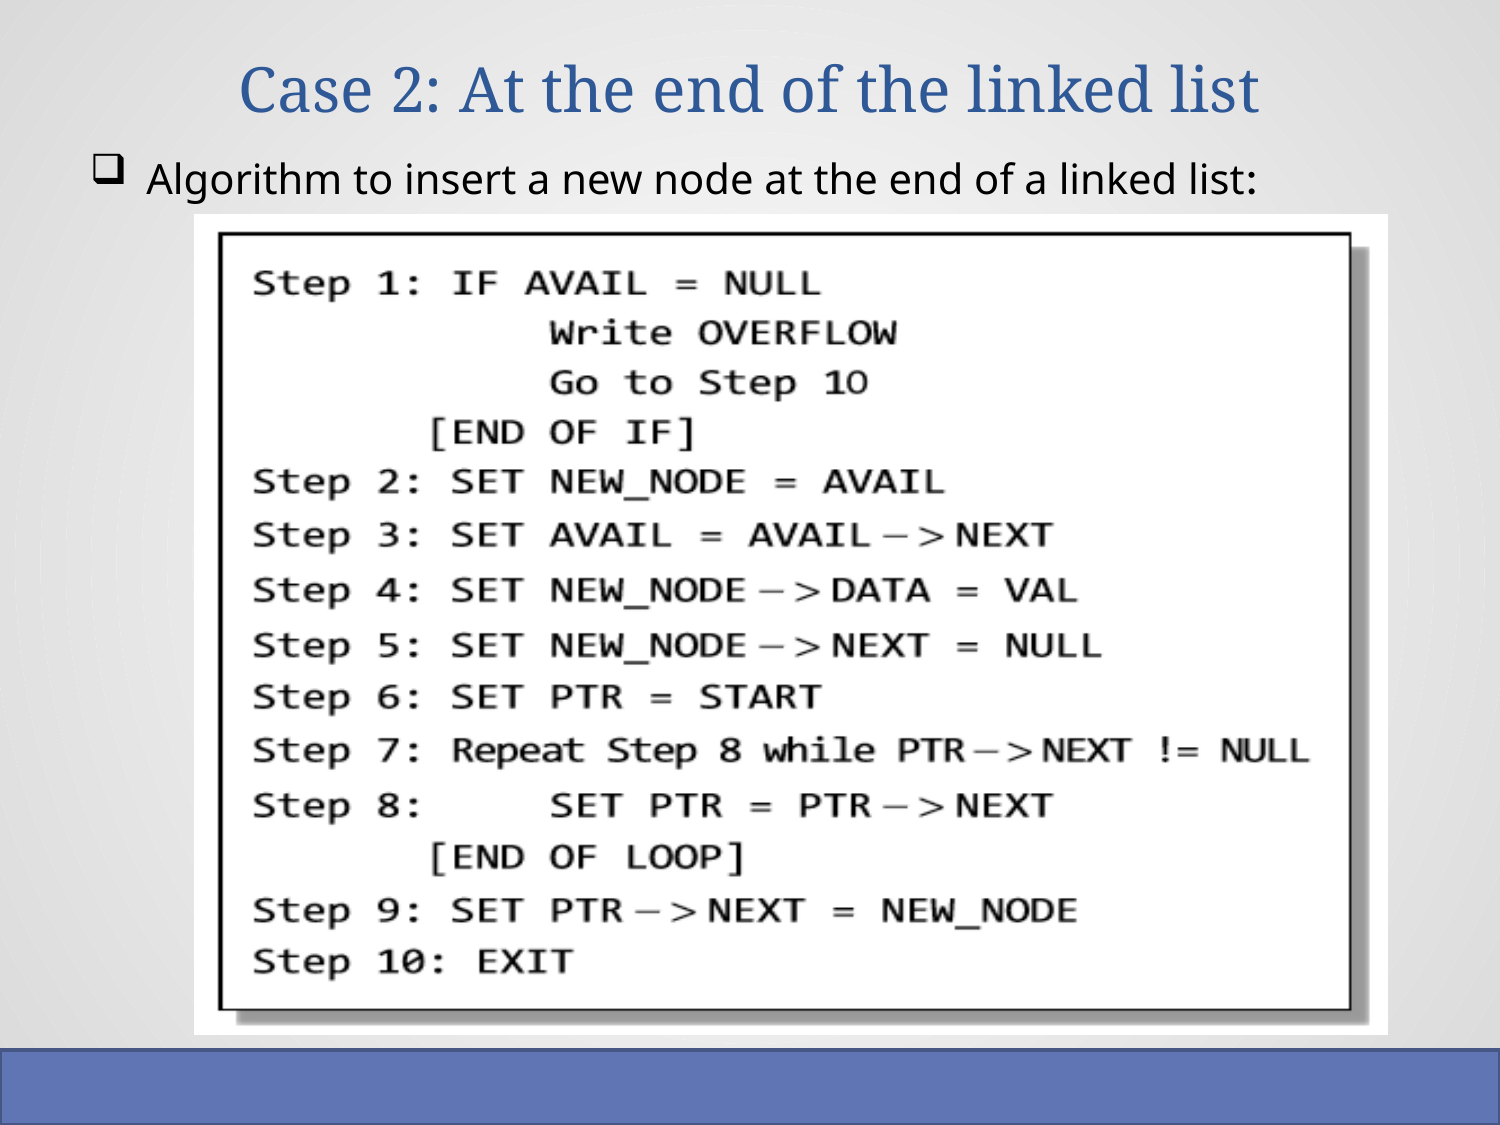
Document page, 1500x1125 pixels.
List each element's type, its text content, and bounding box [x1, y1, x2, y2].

text_box [0, 1048, 1500, 1125]
text_box Algorithm to insert a new node at the end of a linked list: [74, 137, 1425, 1035]
picture [194, 213, 1389, 1036]
title Case 2: At the end of the linked list [75, 42, 1425, 137]
